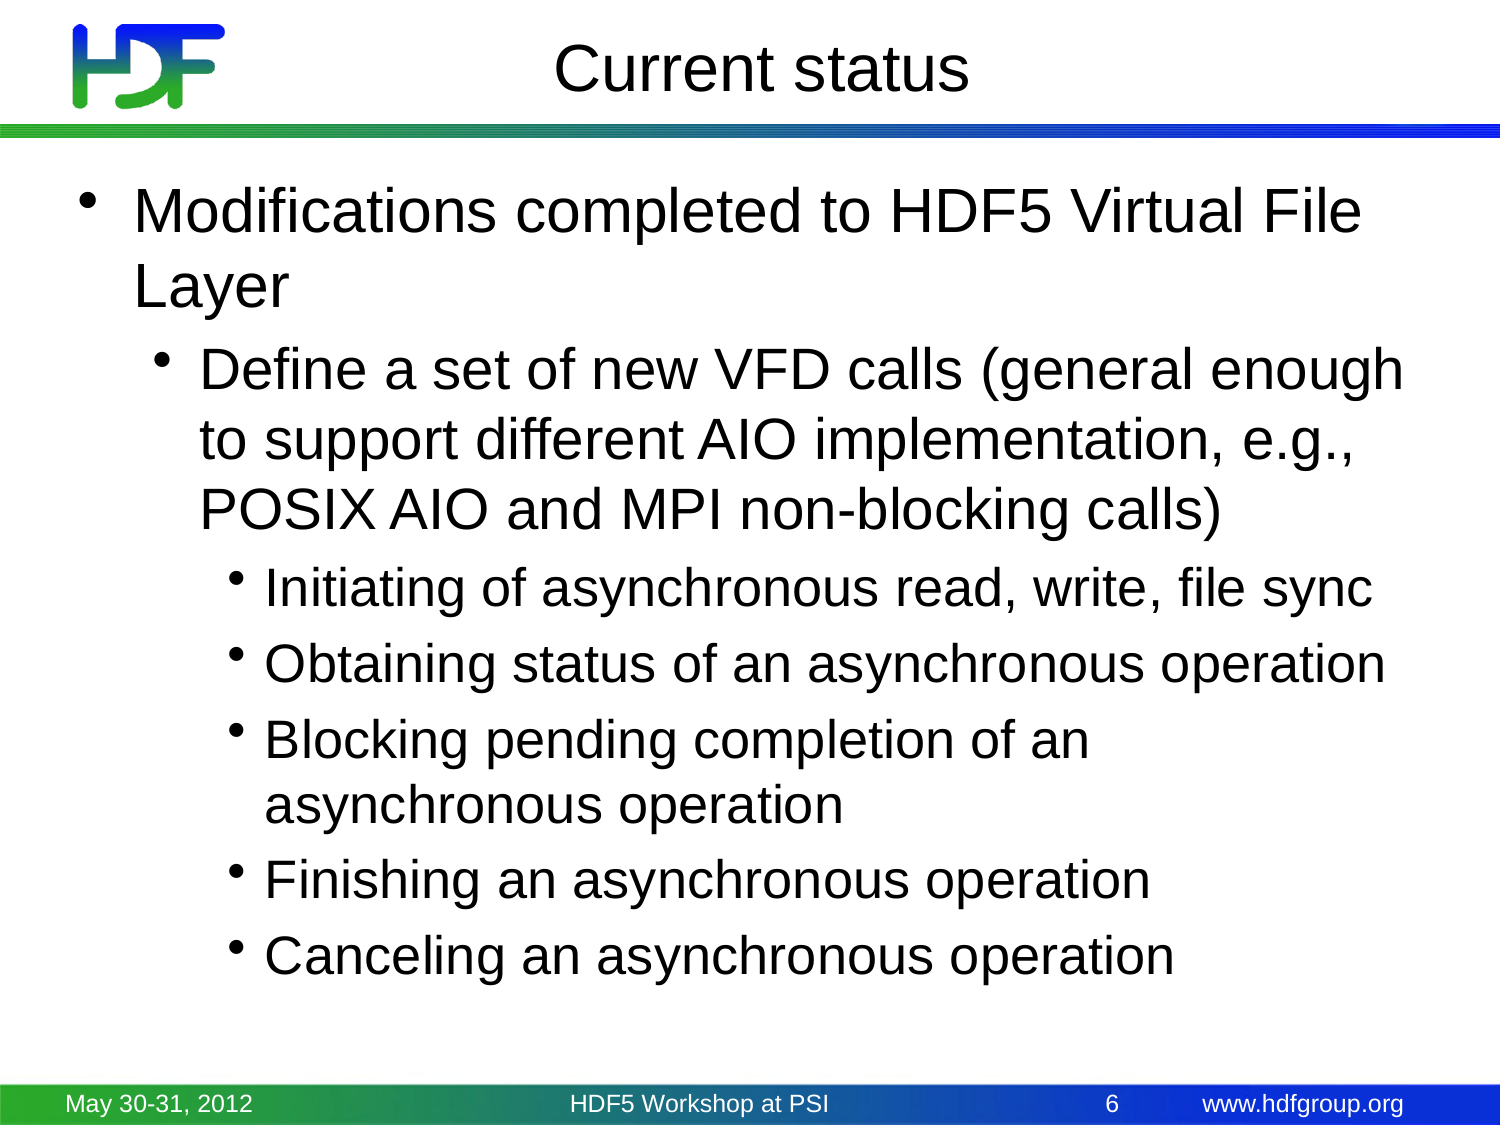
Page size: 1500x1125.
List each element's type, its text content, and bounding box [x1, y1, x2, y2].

title Current status [187, 24, 1338, 113]
footer HDF5 Workshop at PSI [374, 1087, 1026, 1125]
slide_number 6 [1049, 1087, 1176, 1125]
picture [0, 0, 1500, 1125]
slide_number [49, 1087, 276, 1125]
list Modifications completed to HDF5 Virtual File Layer Define a set of new VFD calls (general enough to support different AIO implementation, e.g., POSIX AIO and MPI non-blocking calls) Initiating of asynchronous read, write, file sync Obtaining status of an asynchronous operation Blocking pending completion of an asynchronous operation Finishing an asynchronous operation Canceling an asynchronous operation [62, 162, 1450, 1063]
